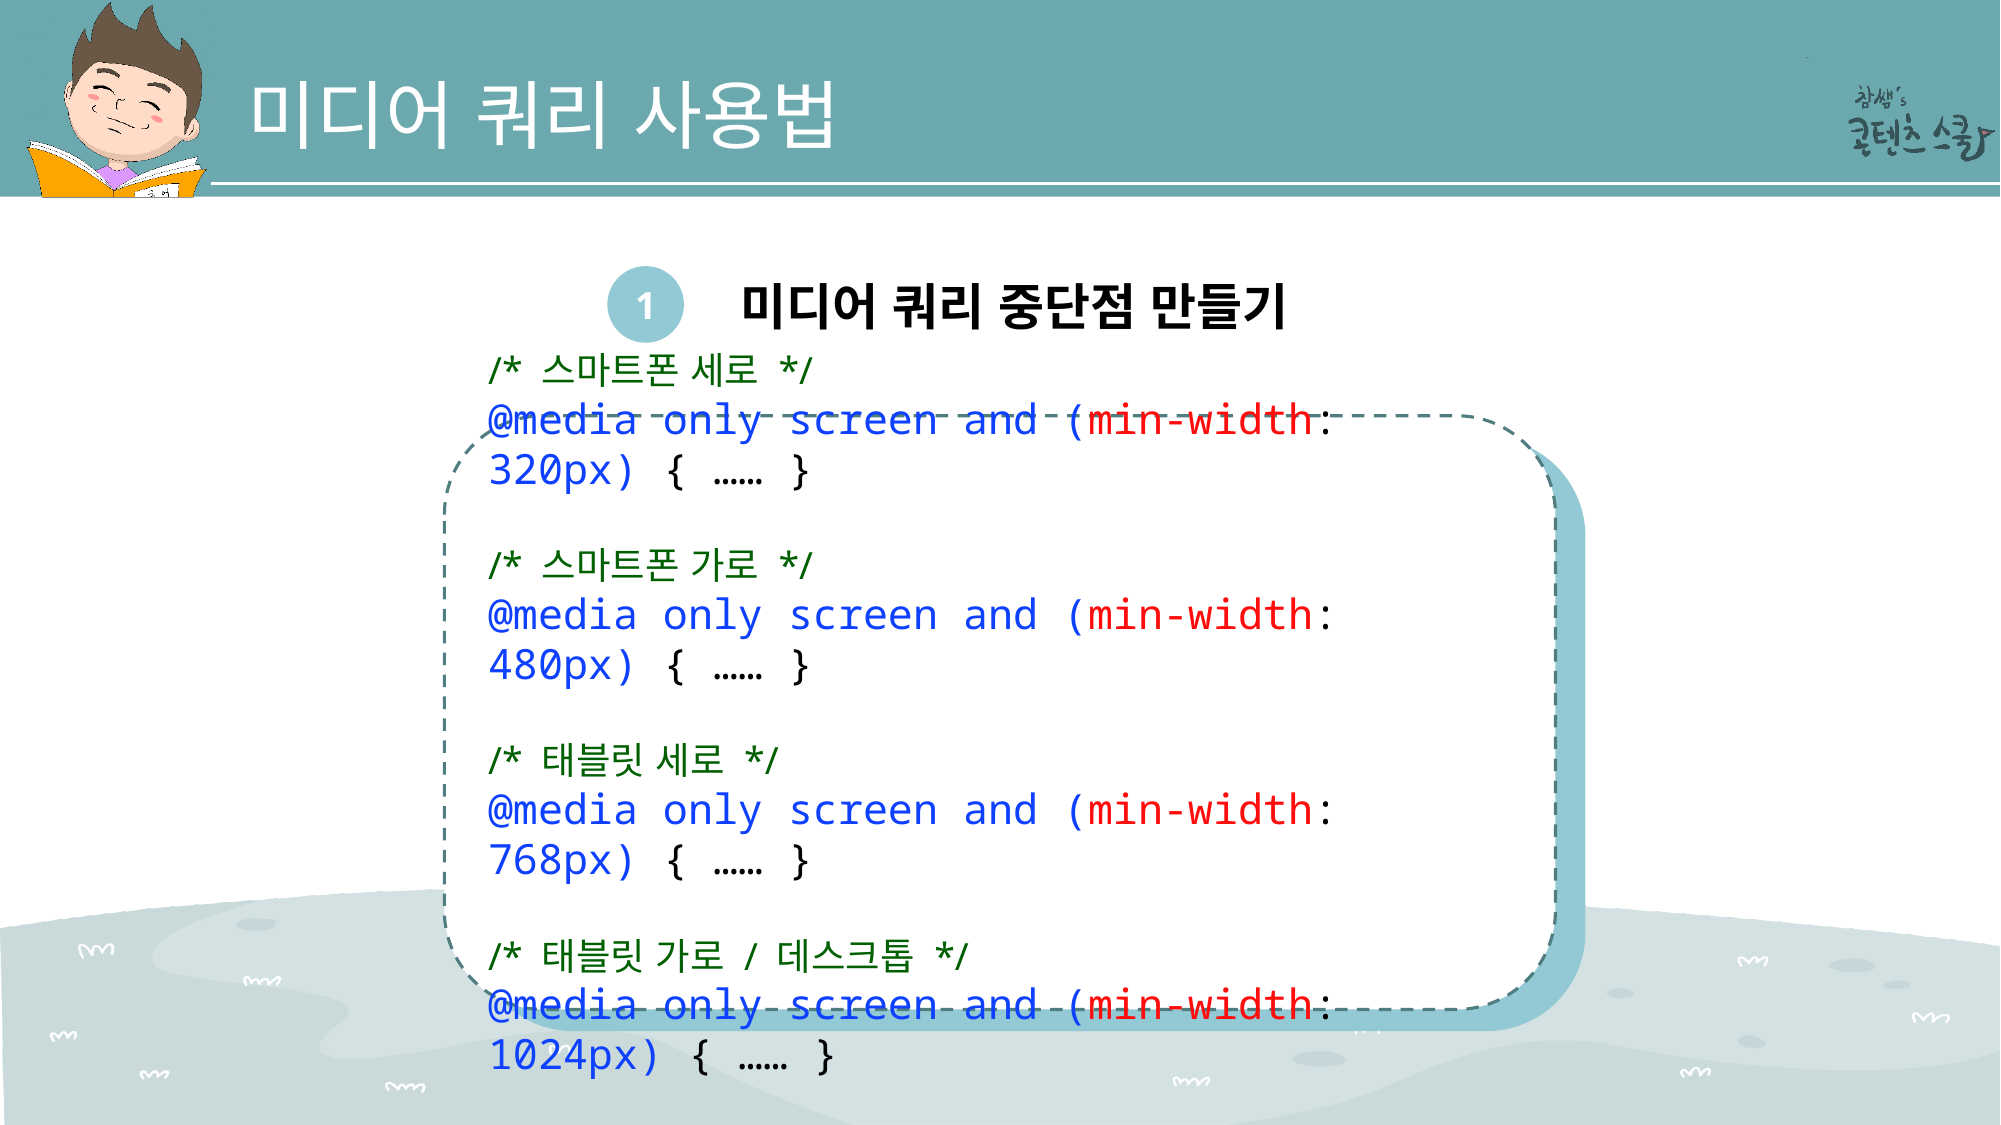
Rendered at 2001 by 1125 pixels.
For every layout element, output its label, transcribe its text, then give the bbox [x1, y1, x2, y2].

text_box /* 스마트폰 세로 */ @media only screen and (min-width: 320px) { …… } /* 스마트폰 가로 */ @media only screen and (min-width: 480px) { …… } /* 태블릿 세로 */ @media only screen and (min-width: 768px) { …… } /* 태블릿 가로 / 데스크톱 */ @media only screen and (min-width: 1024px) { …… } [443, 414, 1557, 883]
text_box 1 [606, 265, 686, 344]
text_box [1531, 446, 1587, 883]
picture [22, 0, 224, 200]
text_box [1799, 56, 2000, 199]
text_box 미디어 쿼리 사용법 [232, 61, 856, 167]
text_box 미디어 쿼리 중단점 만들기 [725, 267, 1304, 343]
picture [0, 883, 2000, 1125]
